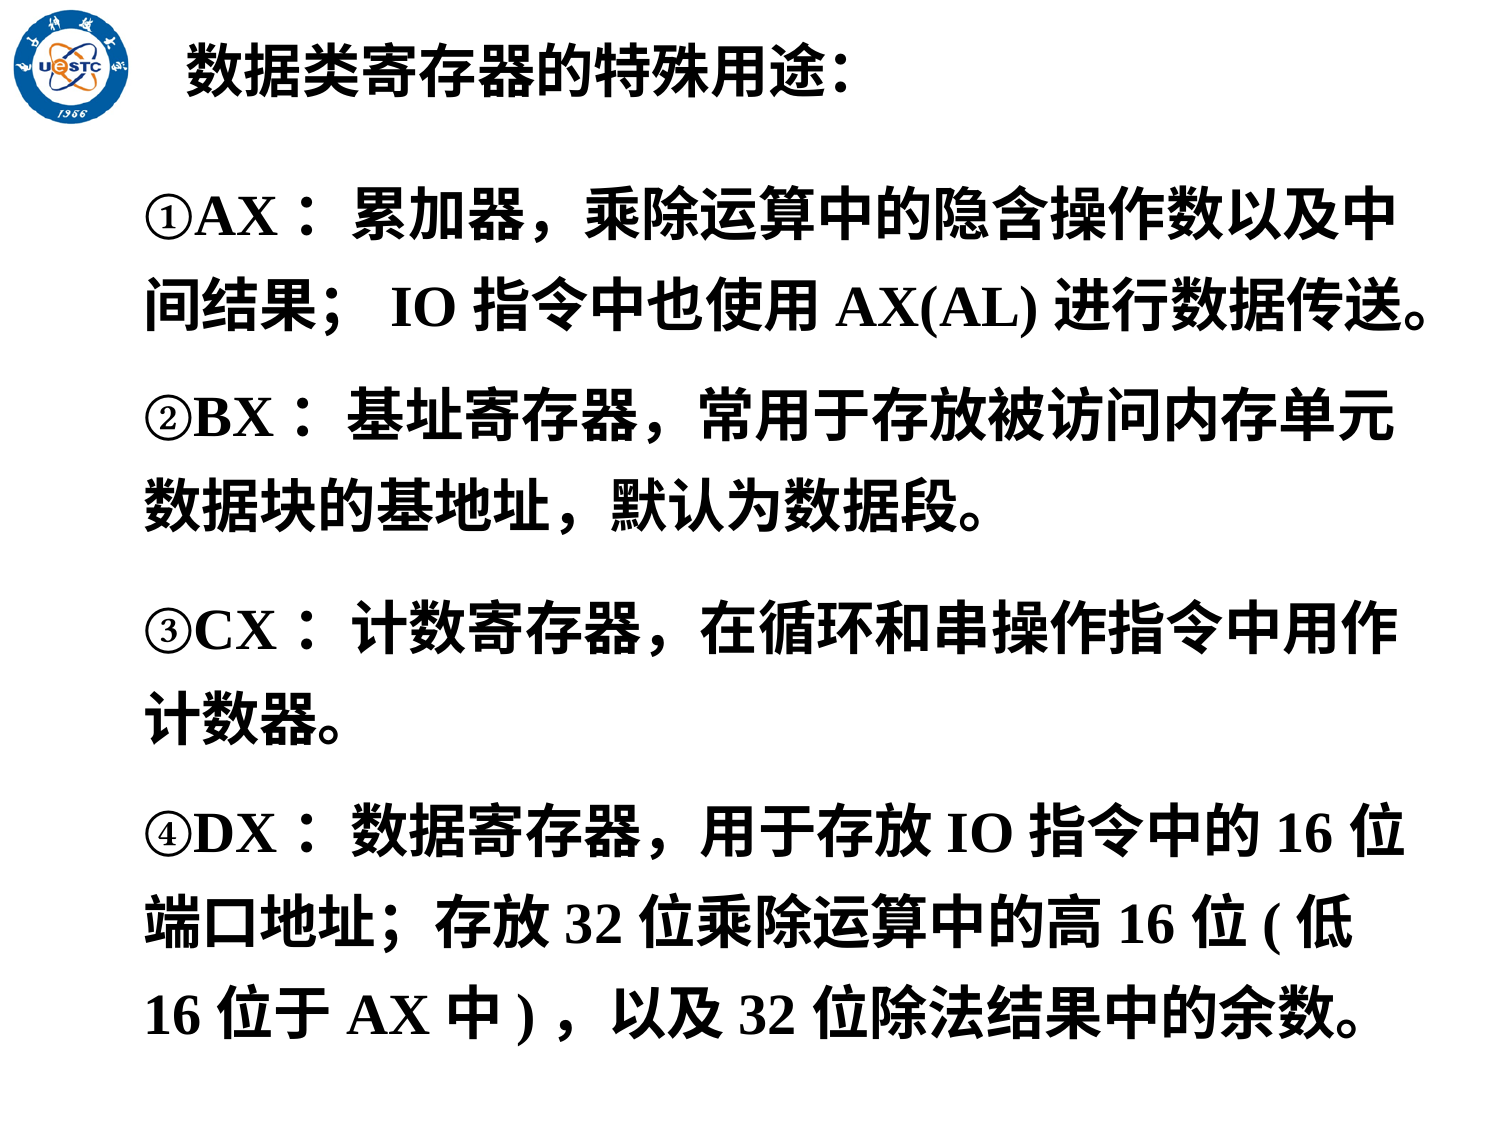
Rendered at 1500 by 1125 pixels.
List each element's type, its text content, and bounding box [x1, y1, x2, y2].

text_box 数据类寄存器的特殊用途： [171, 5, 978, 112]
picture [6, 8, 136, 126]
text_box ①AX：累加器，乘除运算中的隐含操作数以及中间结果；IO指令中也使用AX(AL)进行数据传送。 [128, 148, 1432, 346]
text_box ③CX：计数寄存器，在循环和串操作指令中用作计数器。 [128, 562, 1432, 759]
text_box ②BX：基址寄存器，常用于存放被访问内存单元数据块的基地址，默认为数据段。 [128, 349, 1432, 547]
text_box ④DX：数据寄存器，用于存放IO指令中的16位端口地址；存放32位乘除运算中的高16位(低16位于AX中)，以及32位除法结果中的余数。 [128, 765, 1432, 1054]
